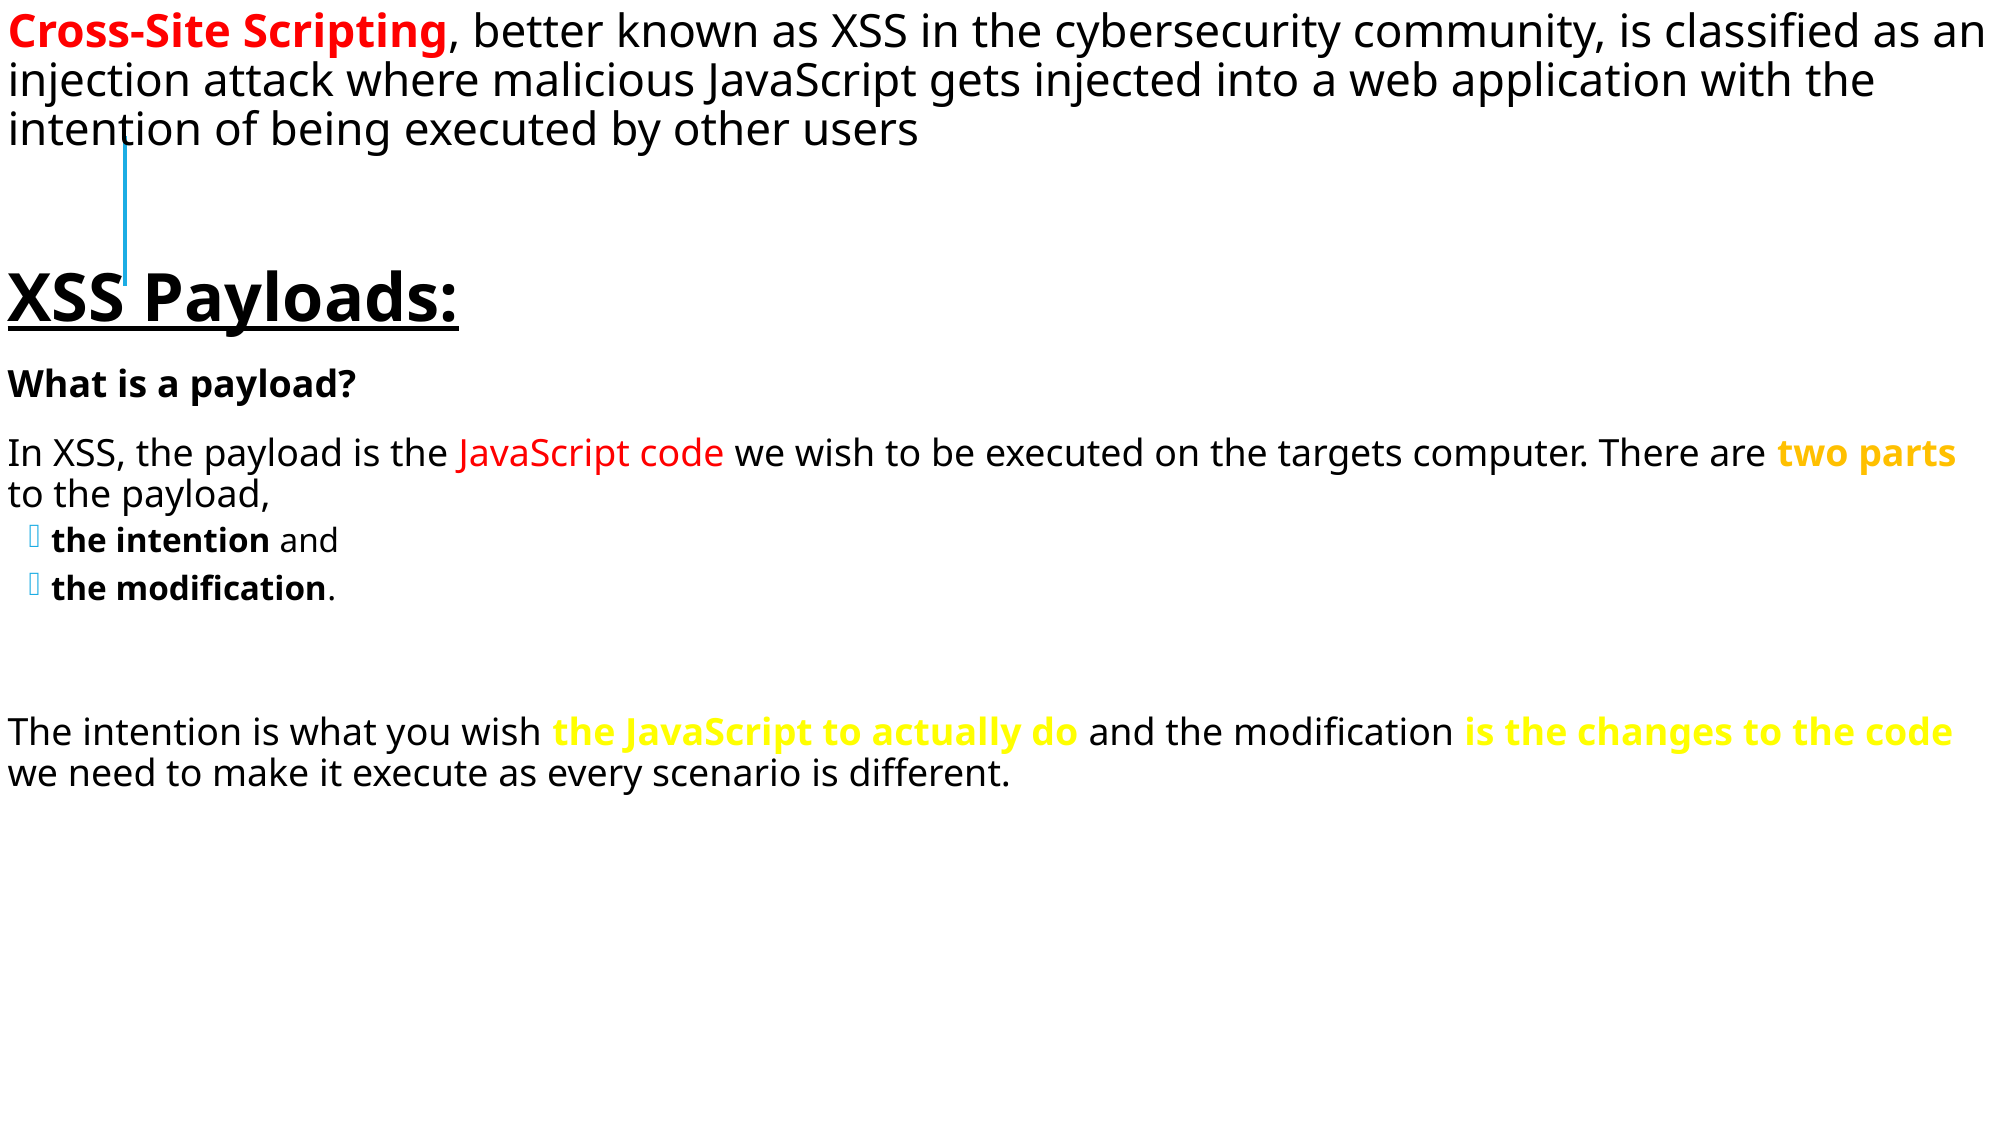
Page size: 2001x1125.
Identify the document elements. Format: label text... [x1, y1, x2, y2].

list Cross-Site Scripting, better known as XSS in the cybersecurity community, is classified as an injection attack where malicious JavaScript gets injected into a web application with the intention of being executed by other users XSS Payloads: What is a payload? In XSS, the payload is the JavaScript code we wish to be executed on the targets computer. There are two parts to the payload, the intention and the modification. The intention is what you wish the JavaScript to actually do and the modification is the changes to the code we need to make it execute as every scenario is different. [0, 0, 2000, 1125]
